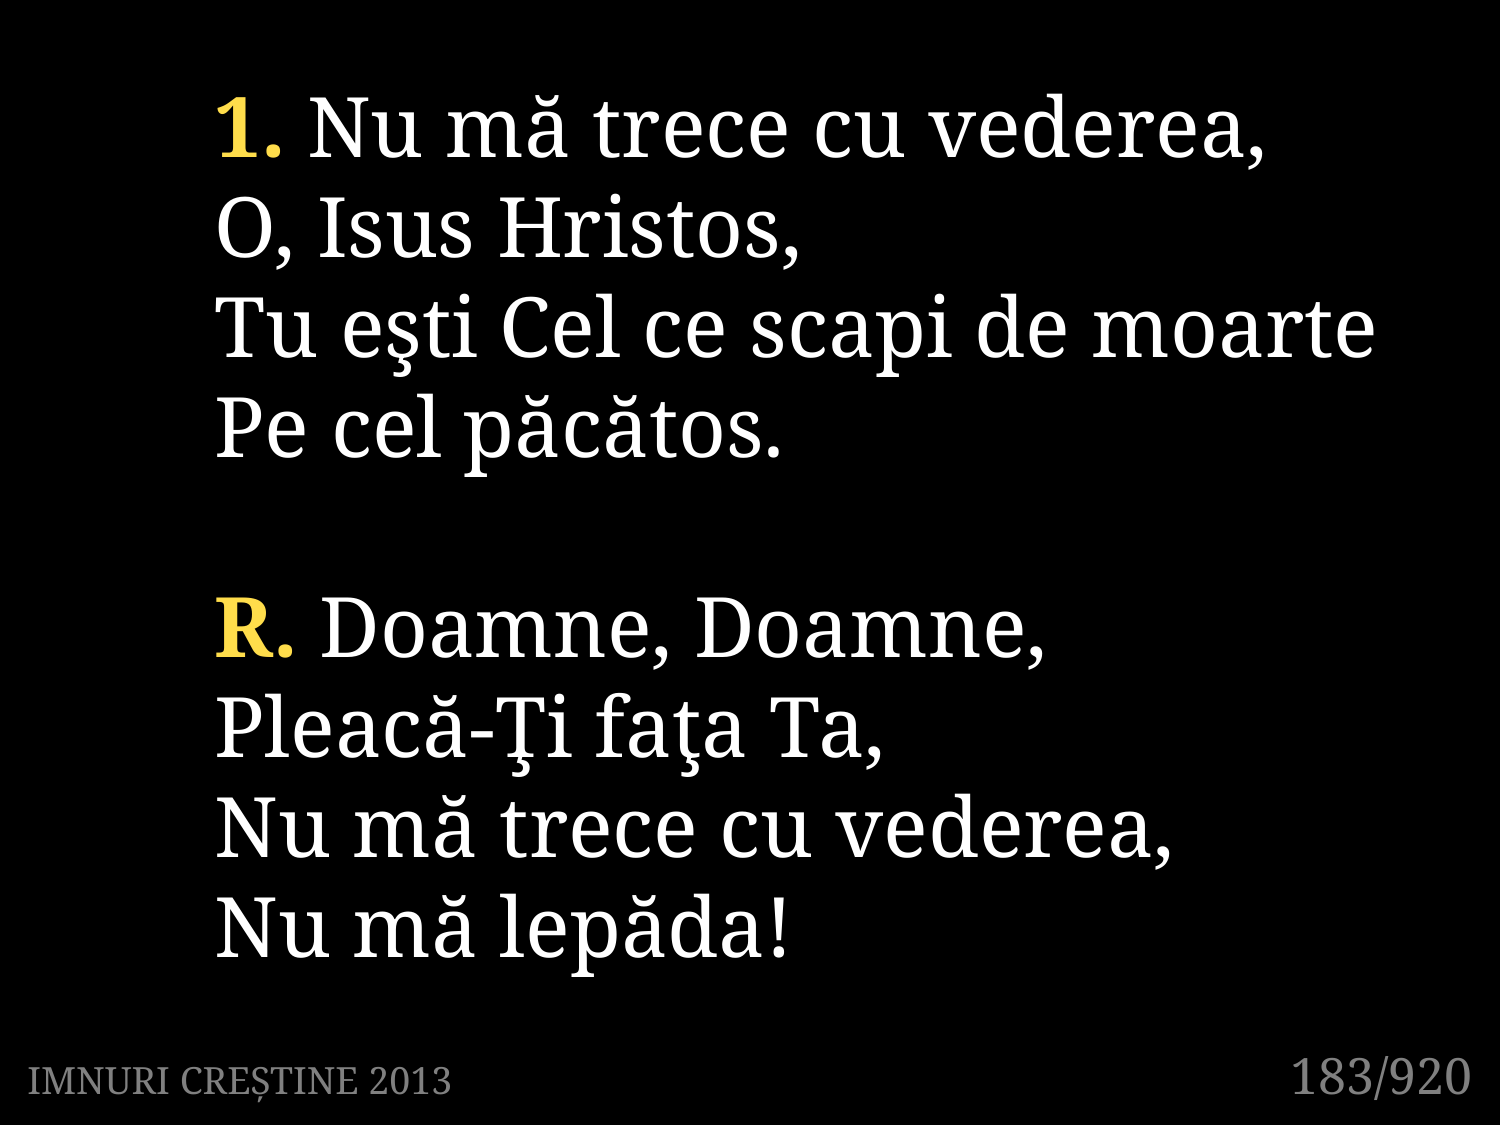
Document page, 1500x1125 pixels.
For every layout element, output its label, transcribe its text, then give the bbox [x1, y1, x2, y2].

text_box IMNURI CREȘTINE 2013 [12, 1049, 637, 1110]
text_box 183/920 [637, 1037, 1488, 1113]
text_box 1. Nu mă trece cu vederea, O, Isus Hristos, Tu eşti Cel ce scapi de moarte Pe cel păcătos. R. Doamne, Doamne, Pleacă-Ţi faţa Ta, Nu mă trece cu vederea, Nu mă lepăda! [200, 67, 1500, 982]
